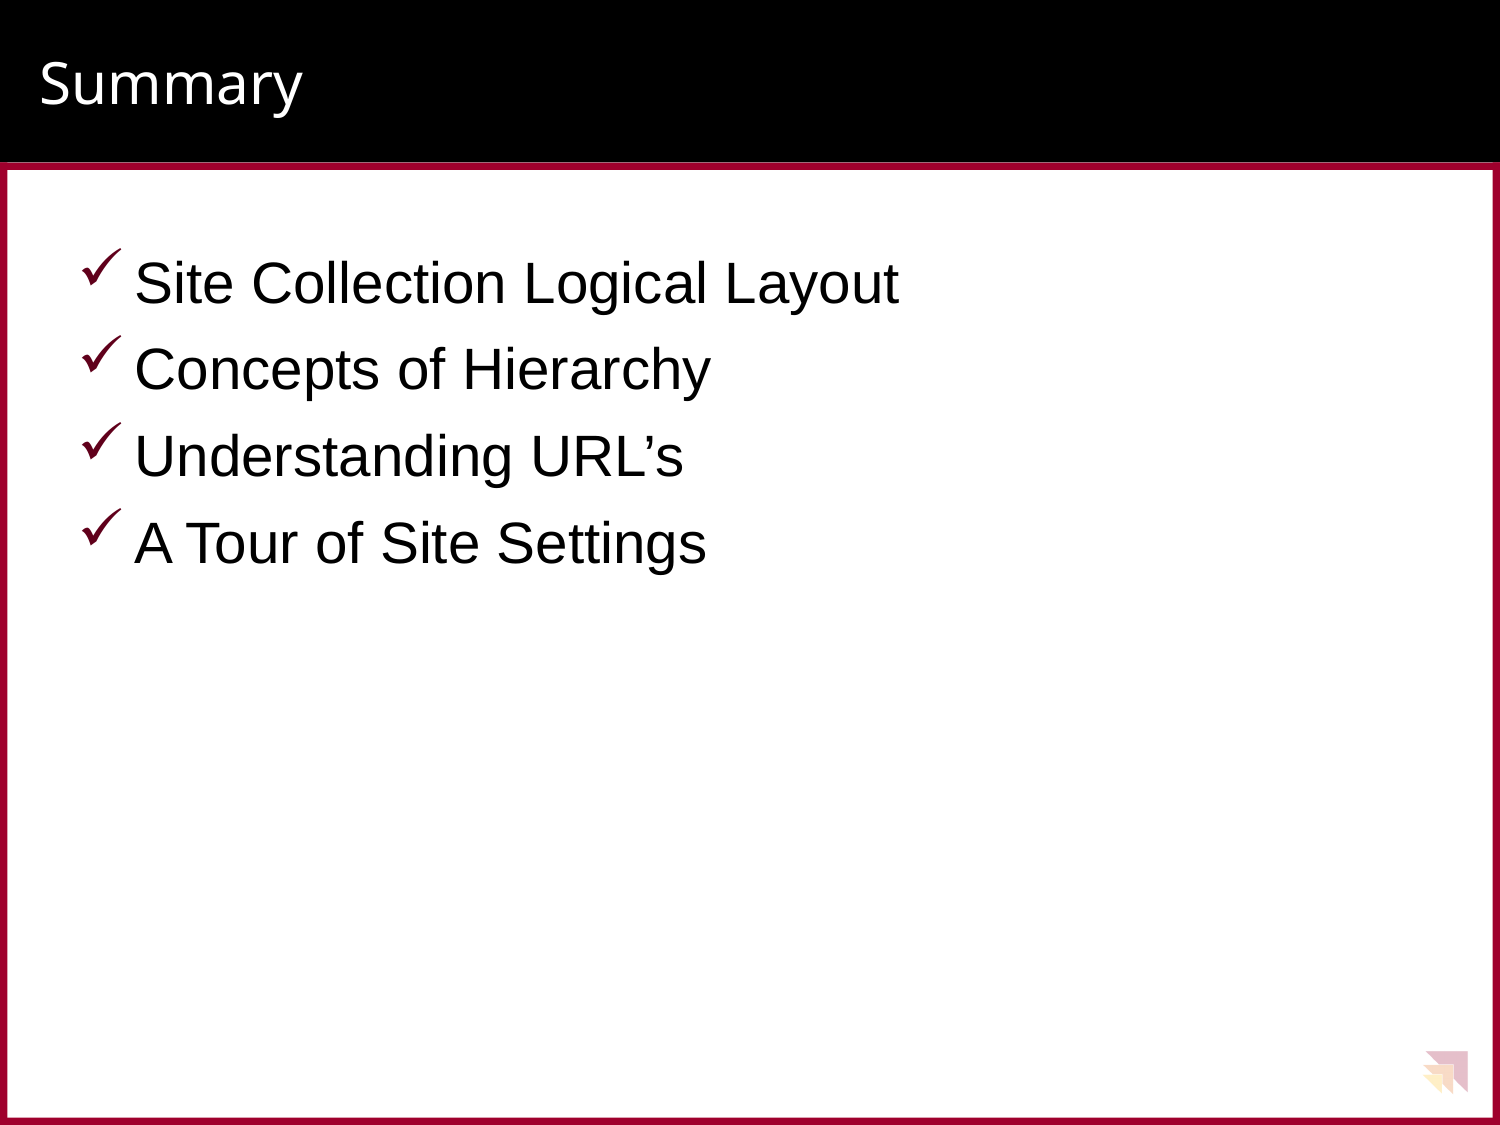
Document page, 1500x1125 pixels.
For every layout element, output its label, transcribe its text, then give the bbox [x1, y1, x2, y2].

title Summary [24, 12, 1438, 150]
list Site Collection Logical Layout Concepts of Hierarchy Understanding URL’s A Tour of Site Settings [62, 237, 1438, 1088]
